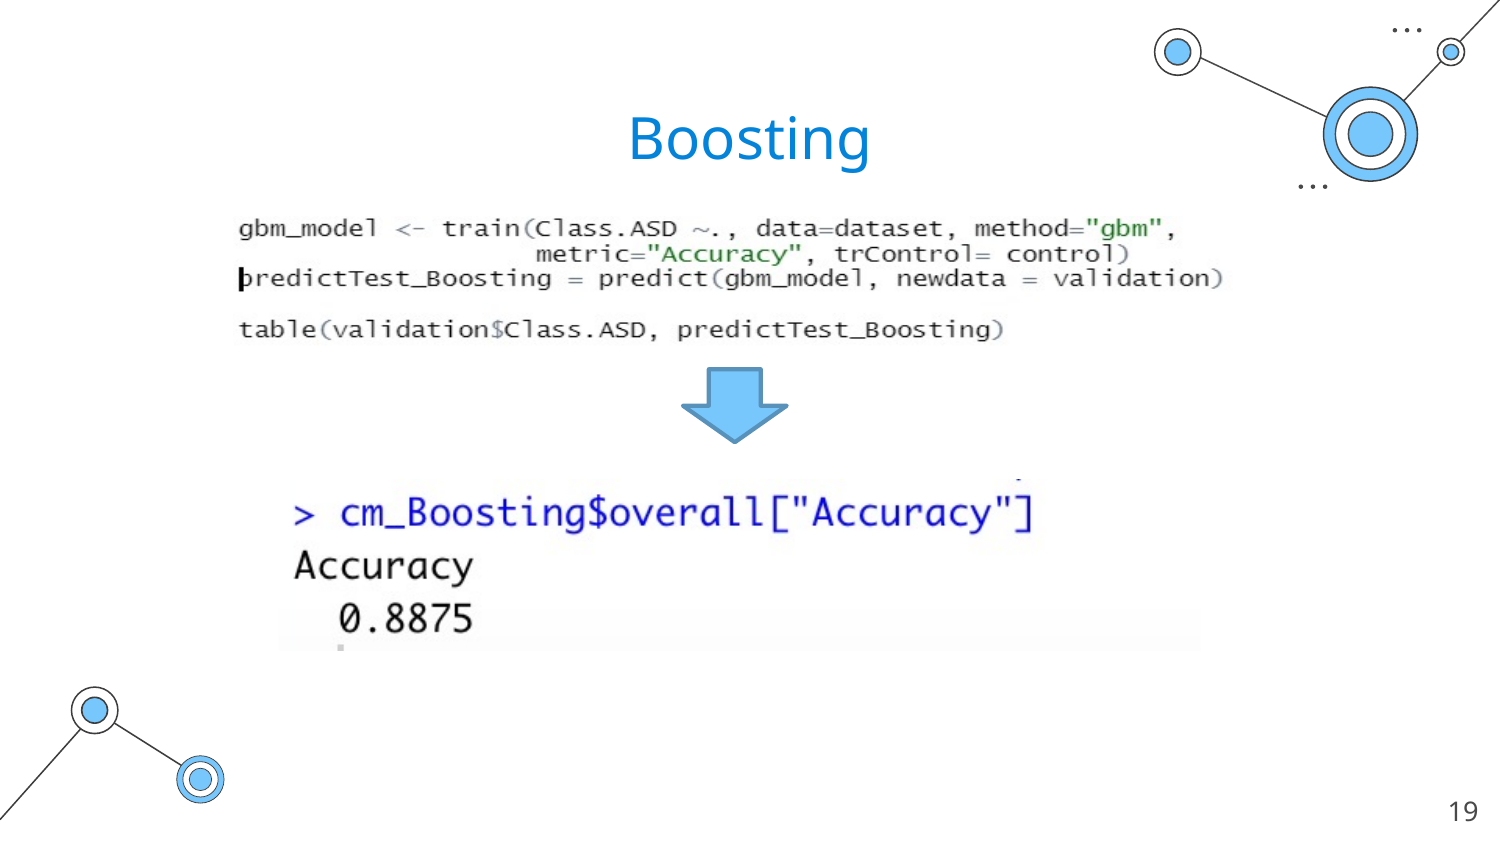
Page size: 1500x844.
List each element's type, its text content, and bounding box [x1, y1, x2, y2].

picture [232, 216, 1237, 355]
picture [278, 478, 1201, 652]
text_box [680, 367, 789, 444]
slide_number 19 [1403, 779, 1494, 844]
title Boosting [118, 86, 1382, 181]
